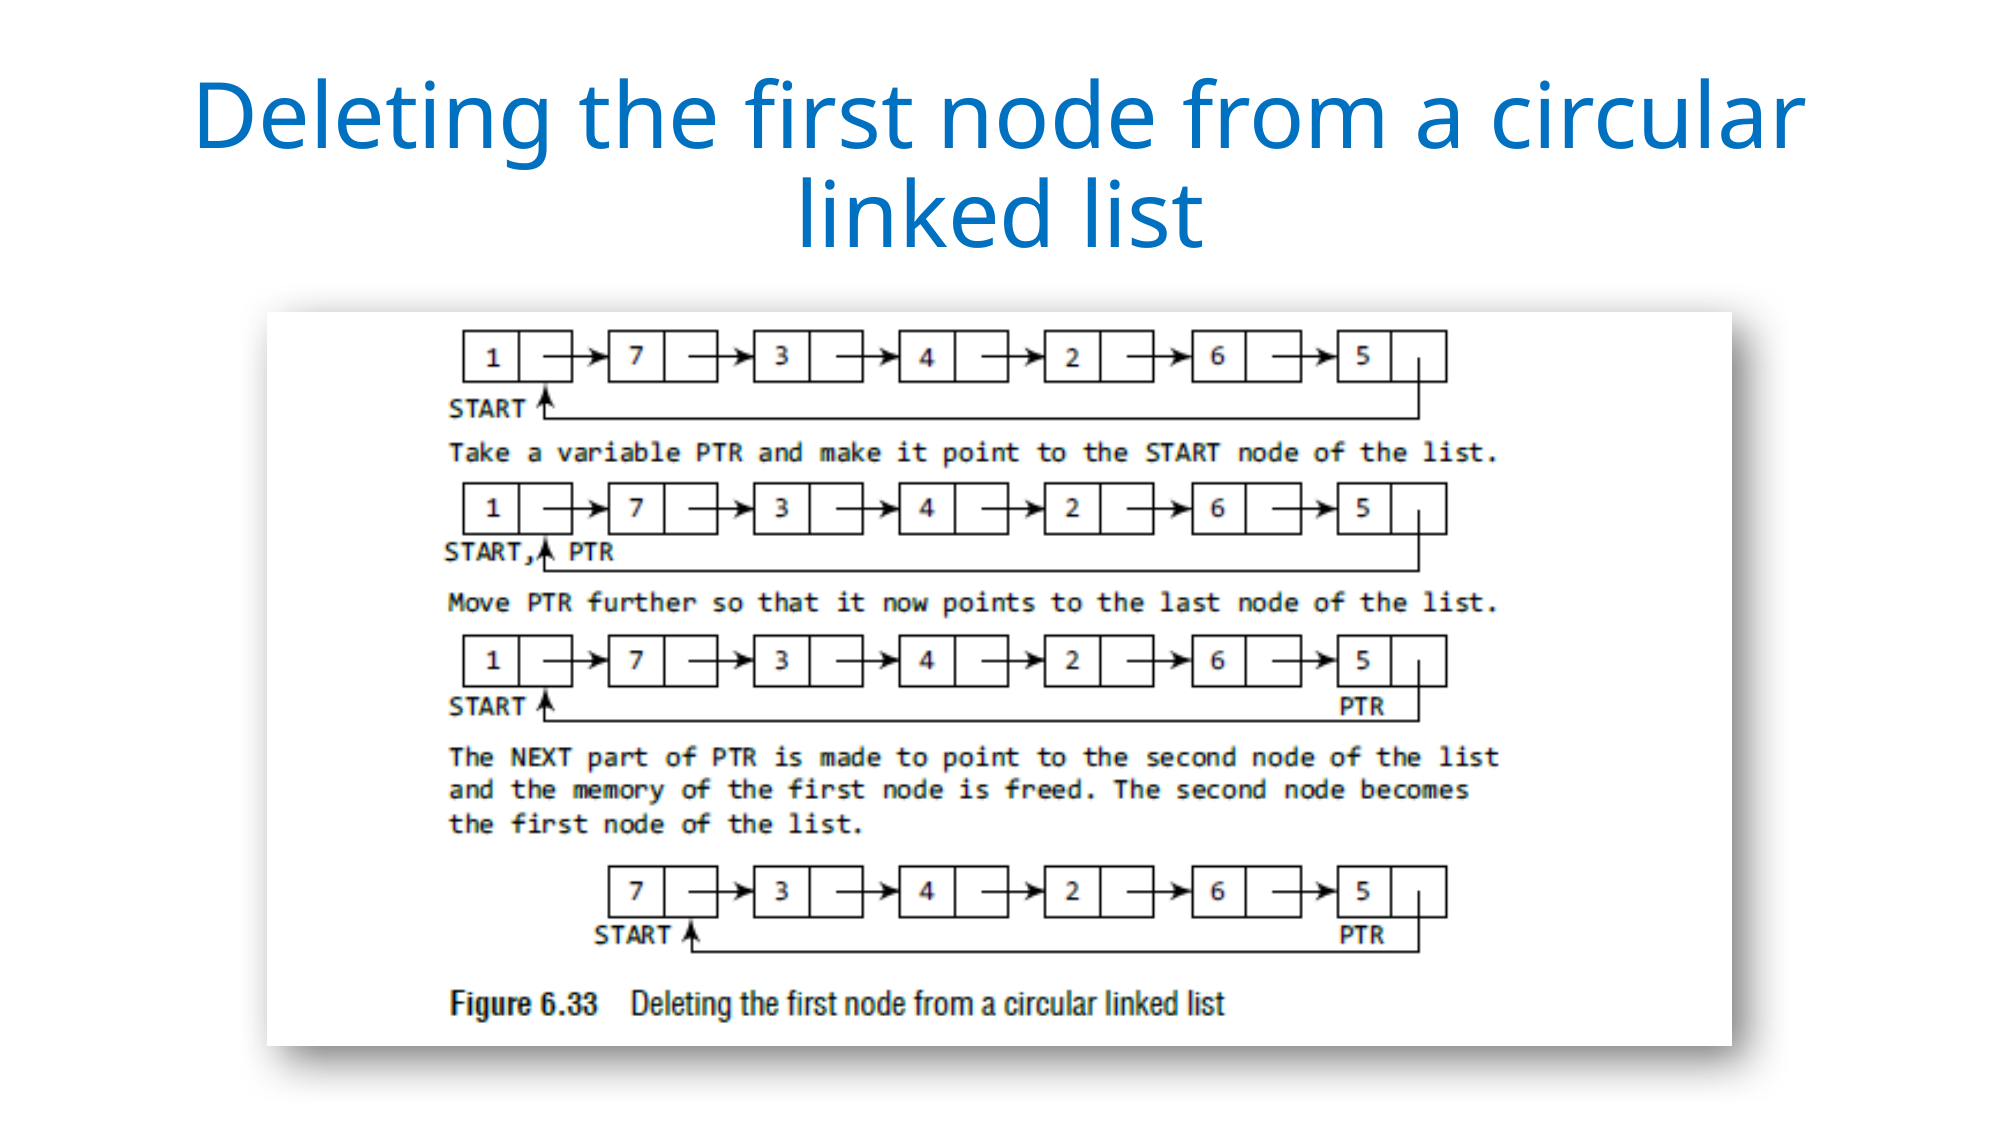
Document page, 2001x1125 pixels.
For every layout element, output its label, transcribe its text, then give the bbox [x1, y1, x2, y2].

title Deleting the first node from a circular linked list [137, 59, 1863, 278]
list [267, 312, 1732, 1046]
